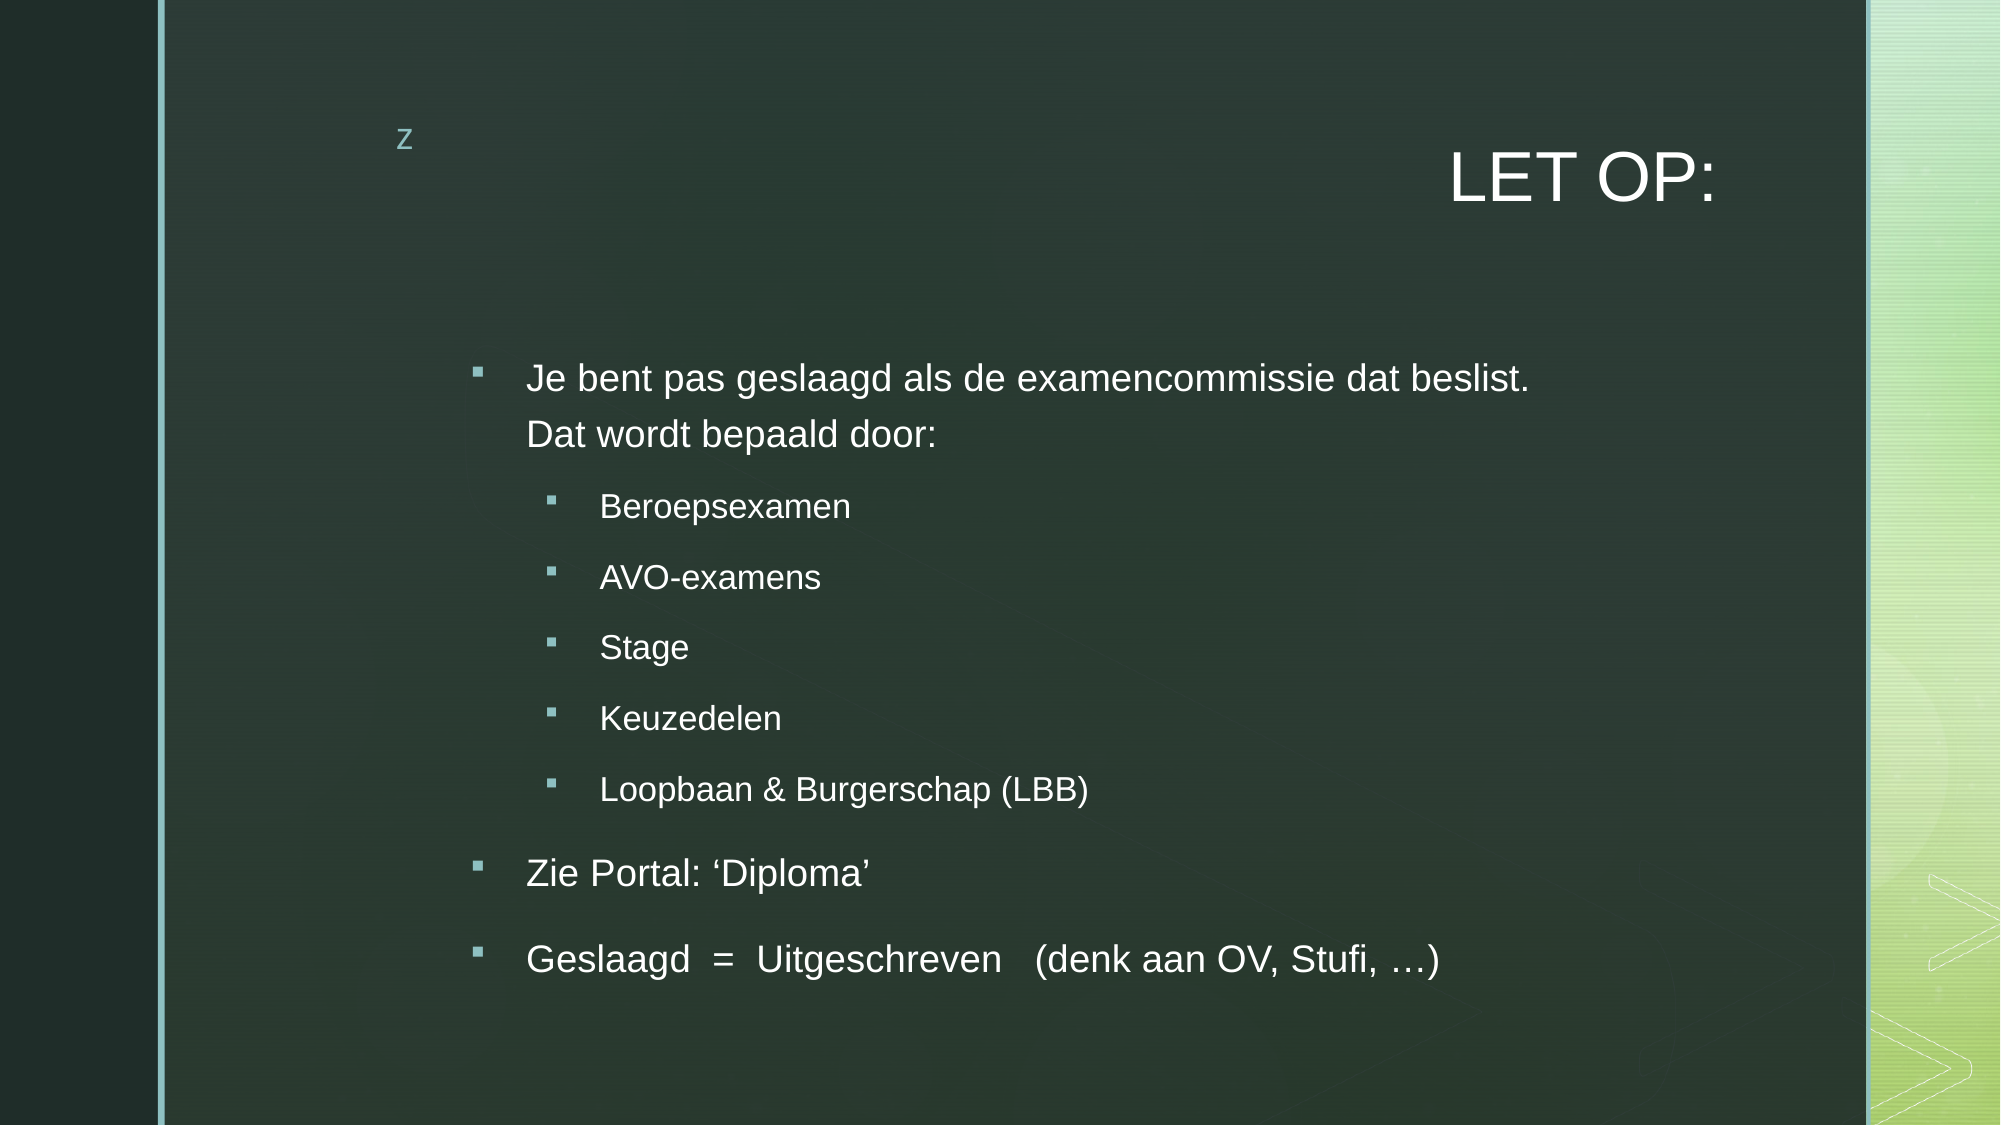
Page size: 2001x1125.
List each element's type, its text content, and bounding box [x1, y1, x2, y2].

list Je bent pas geslaagd als de examencommissie dat beslist. Dat wordt bepaald door: Beroepsexamen AVO-examens Stage Keuzedelen Loopbaan & Burgerschap (LBB) Zie Portal: ‘Diploma’ Geslaagd = Uitgeschreven (denk aan OV, Stufi, …) [454, 336, 1734, 993]
picture [1871, 0, 2001, 1125]
title LET OP: [428, 132, 1734, 310]
